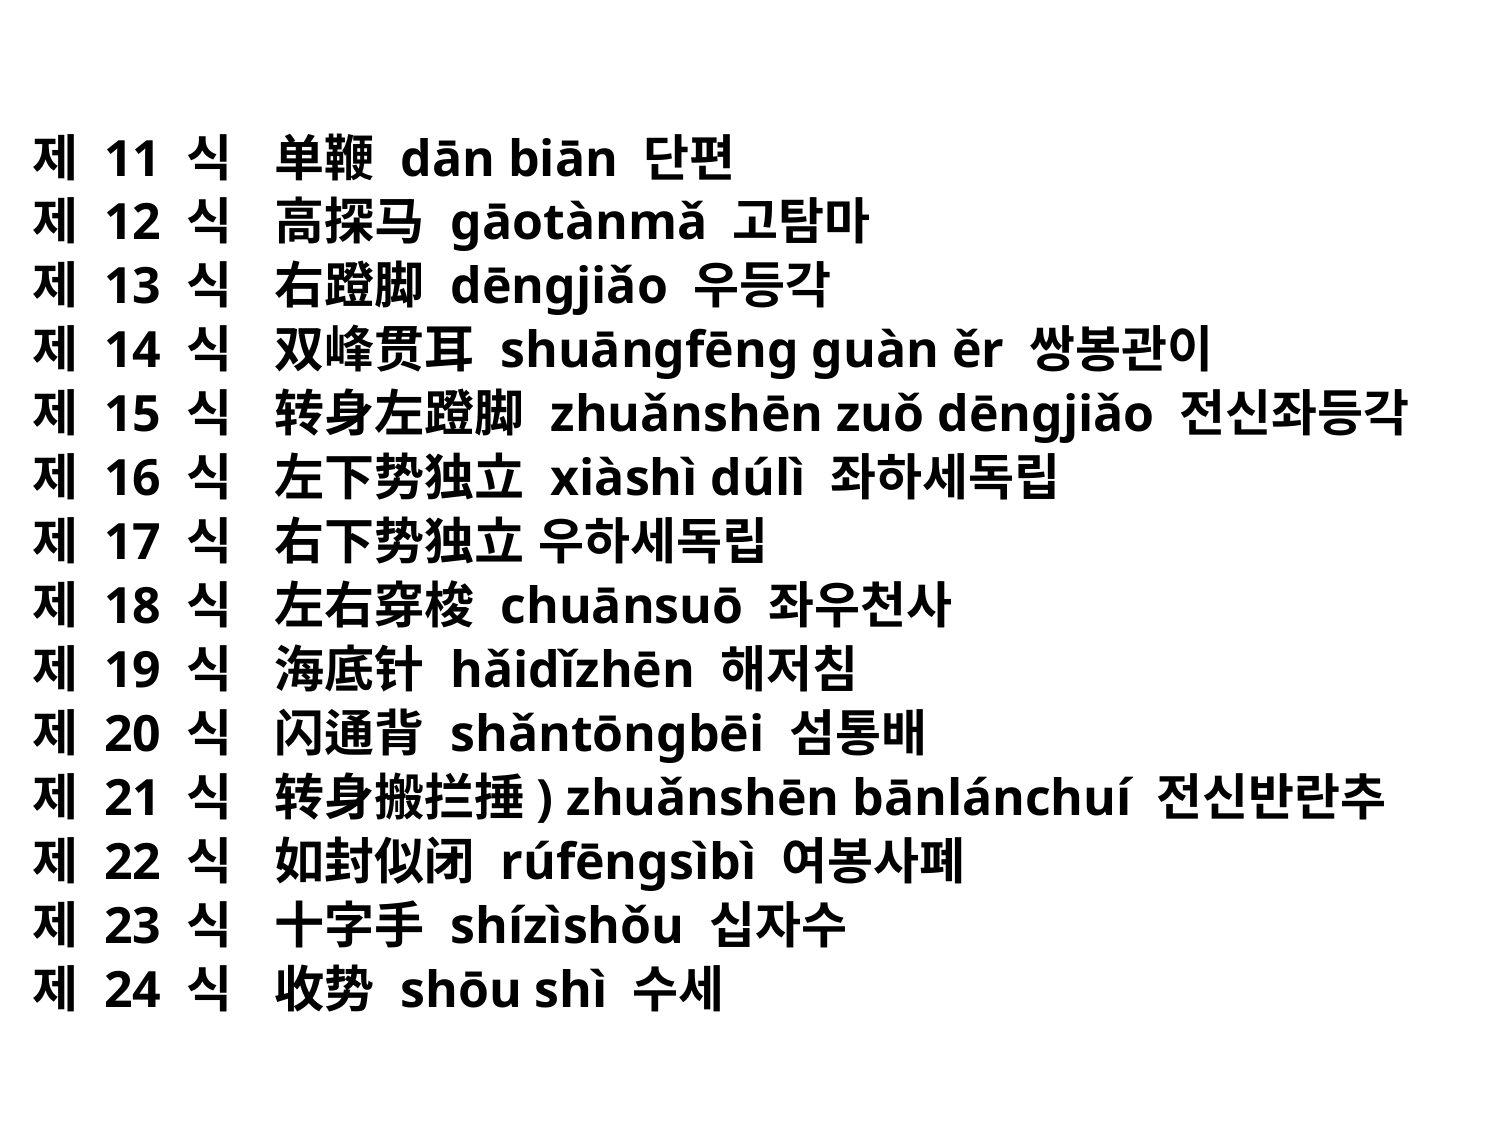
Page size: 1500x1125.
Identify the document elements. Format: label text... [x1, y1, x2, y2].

list 제 11 식 单鞭 dān biān 단편 제 12 식 高探马 gāotànmǎ 고탐마 제 13 식 右蹬脚 dēngjiǎo 우등각 제 14 식 双峰贯耳 shuāngfēng guàn ěr 쌍봉관이 제 15 식 转身左蹬脚 zhuǎnshēn zuǒ dēngjiǎo 전신좌등각 제 16 식 左下势独立 xiàshì dúlì 좌하세독립 제 17 식 右下势独立 우하세독립 제 18 식 左右穿梭 chuānsuō 좌우천사 제 19 식 海底针 hǎidǐzhēn 해저침 제 20 식 闪通背 shǎntōngbēi 섬통배 제 21 식 转身搬拦捶) zhuǎnshēn bānlánchuí 전신반란추 제 22 식 如封似闭 rúfēngsìbì 여봉사폐 제 23 식 十字手 shízìshǒu 십자수 제 24 식 收势 shōu shì 수세 [17, 125, 1471, 1083]
